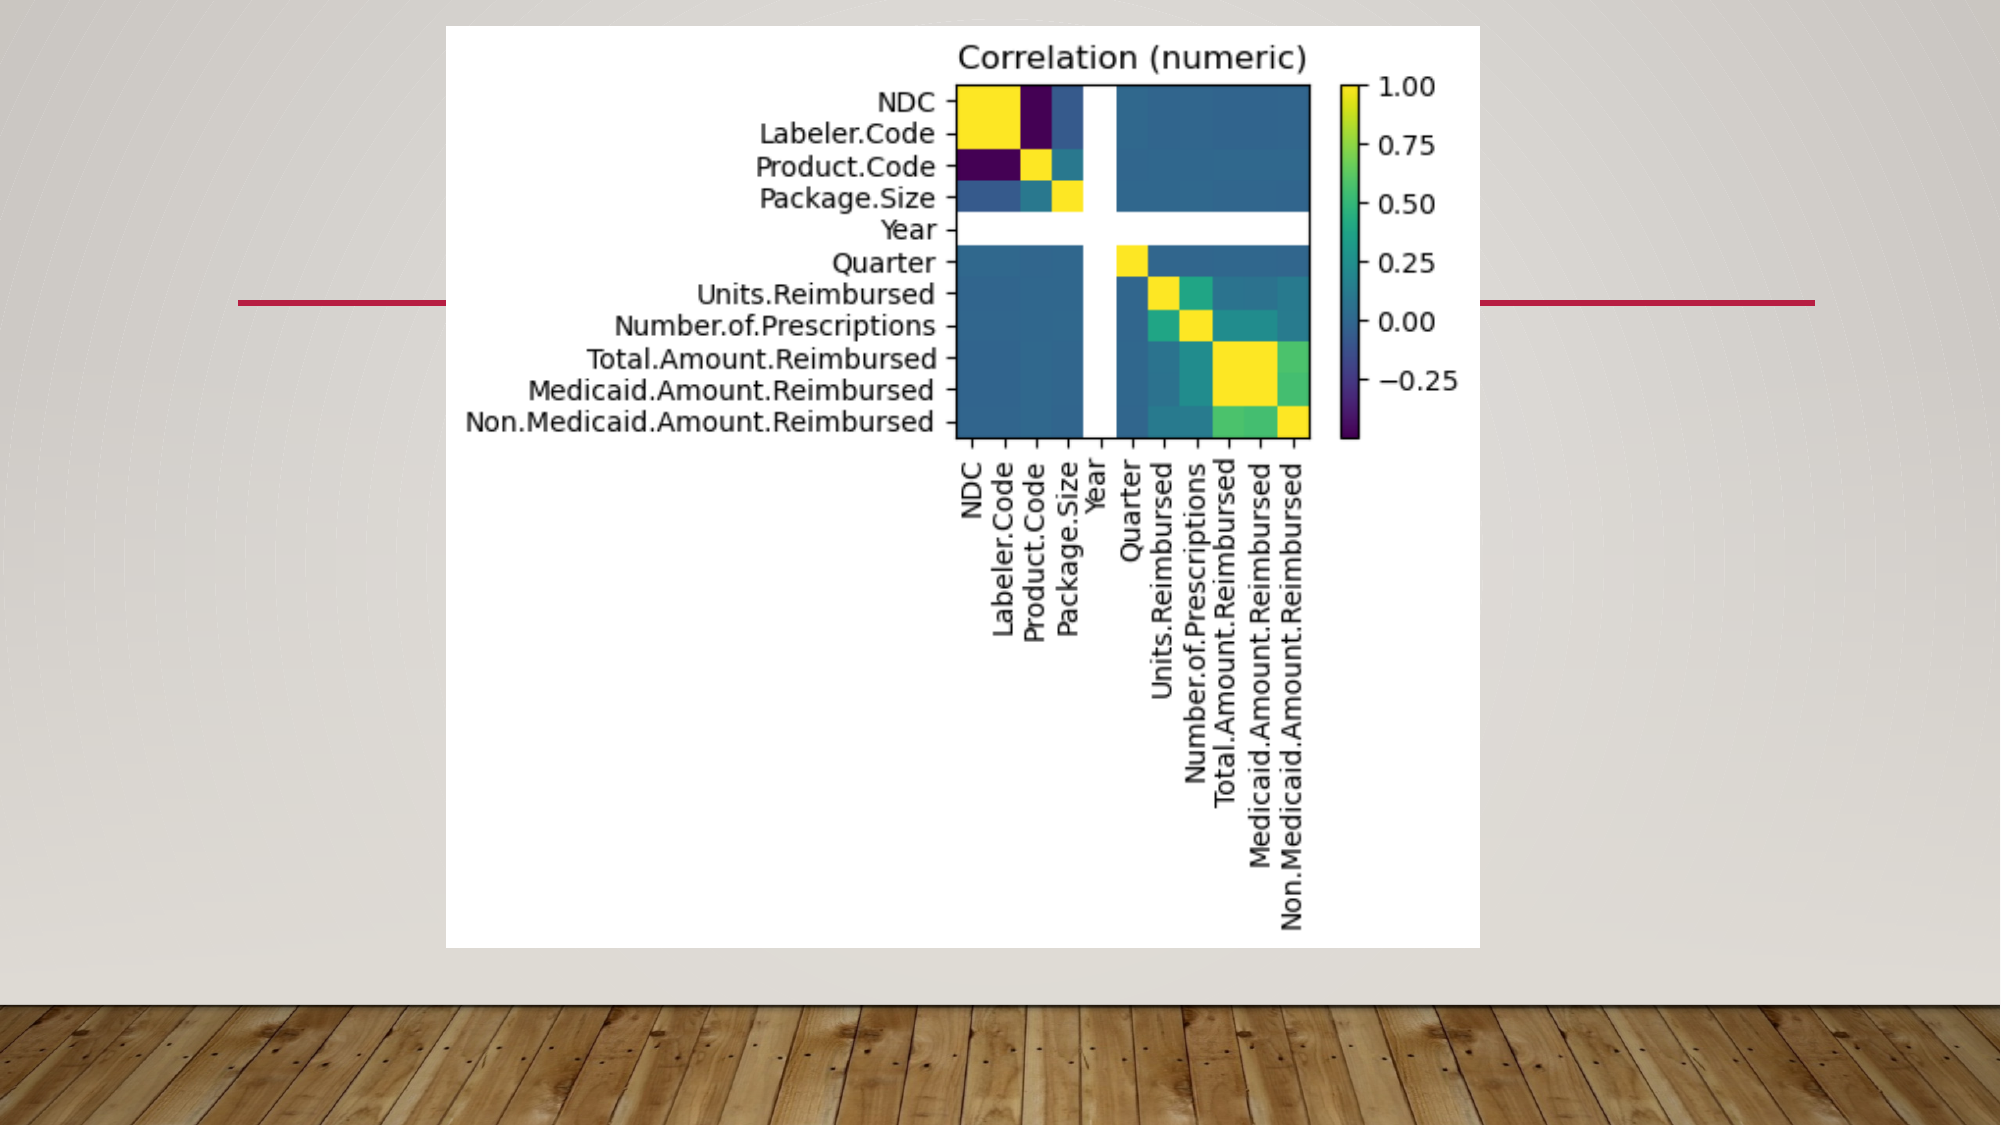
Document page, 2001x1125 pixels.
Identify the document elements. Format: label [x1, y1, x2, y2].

picture [0, 1005, 2000, 1125]
list [446, 26, 1480, 948]
